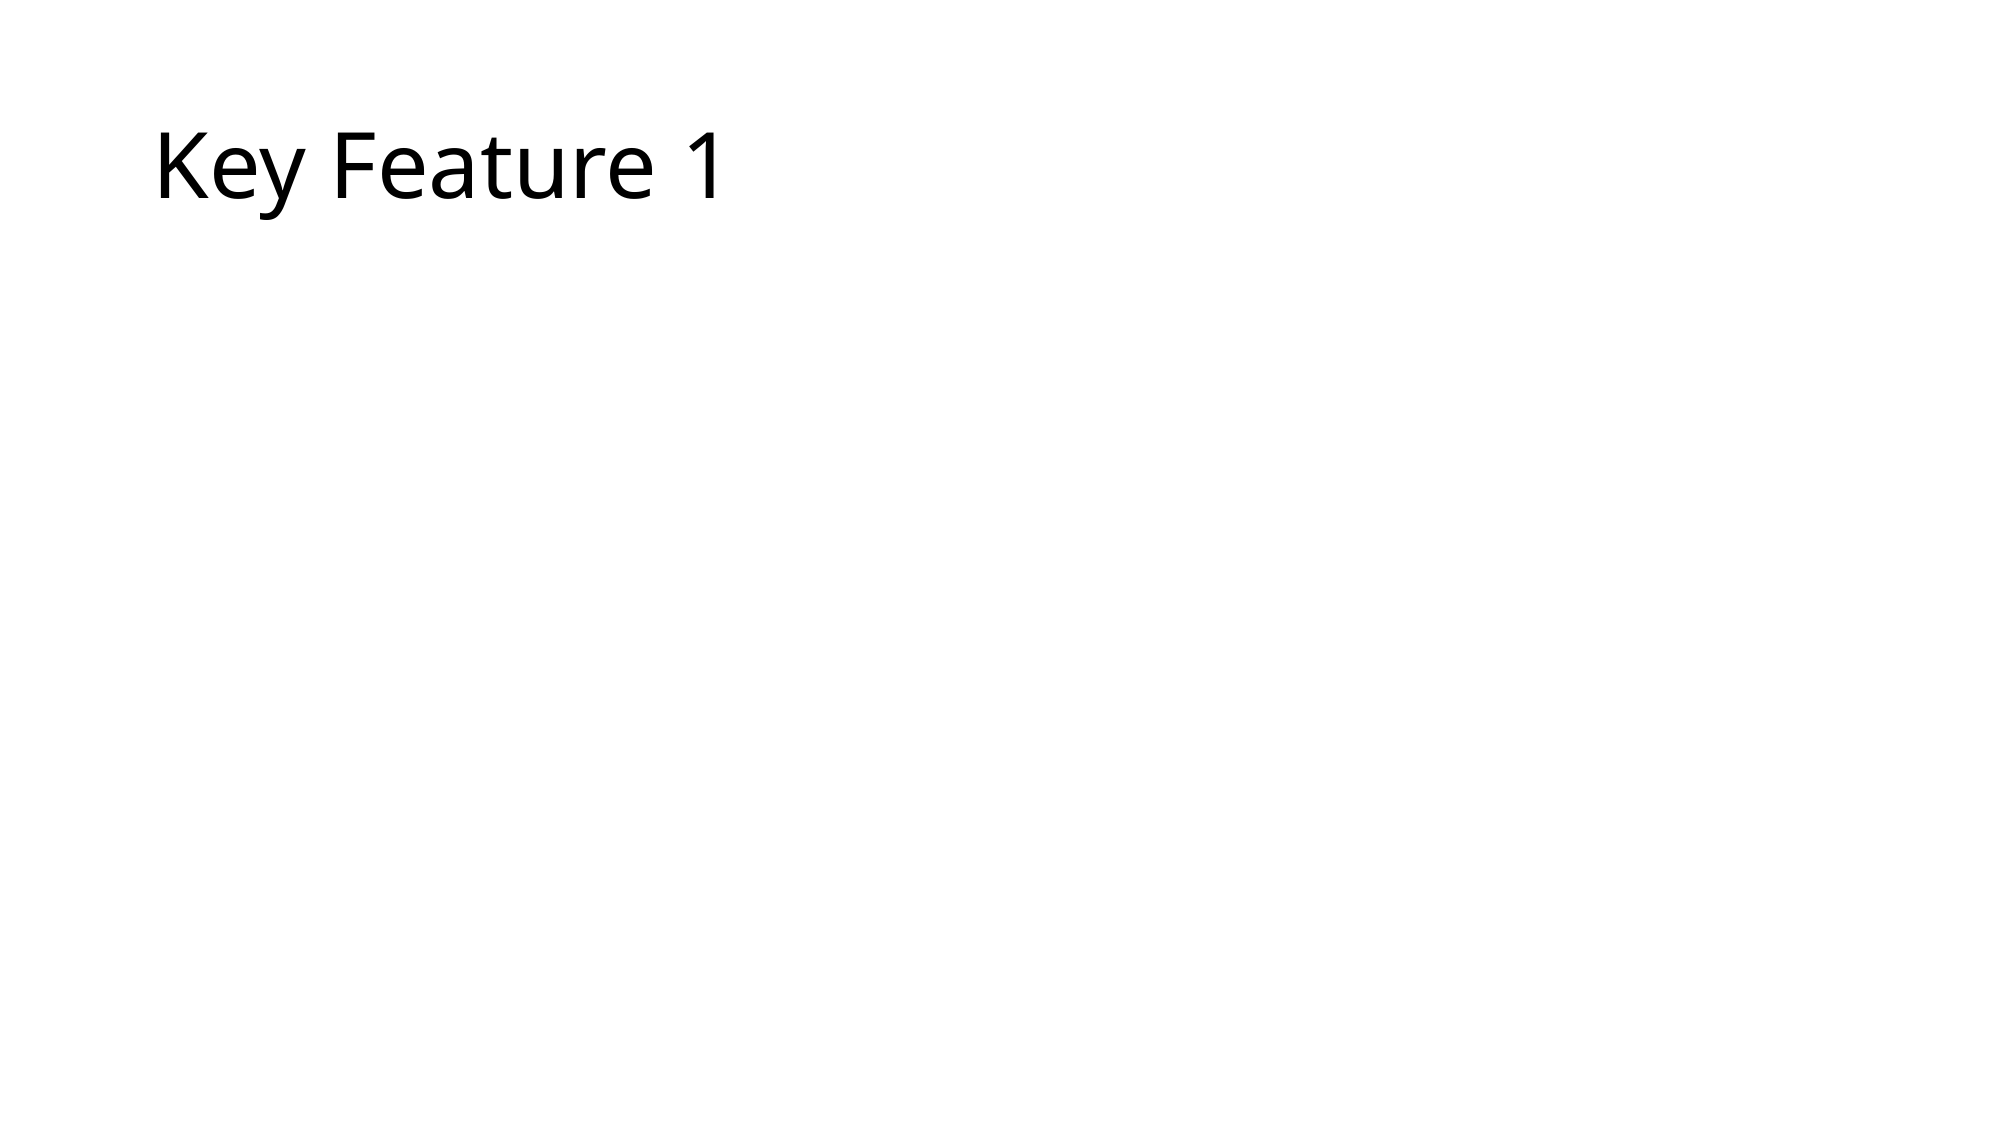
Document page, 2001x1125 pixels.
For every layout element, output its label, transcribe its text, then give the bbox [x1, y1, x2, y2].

title Key Feature 1 [137, 59, 1863, 278]
